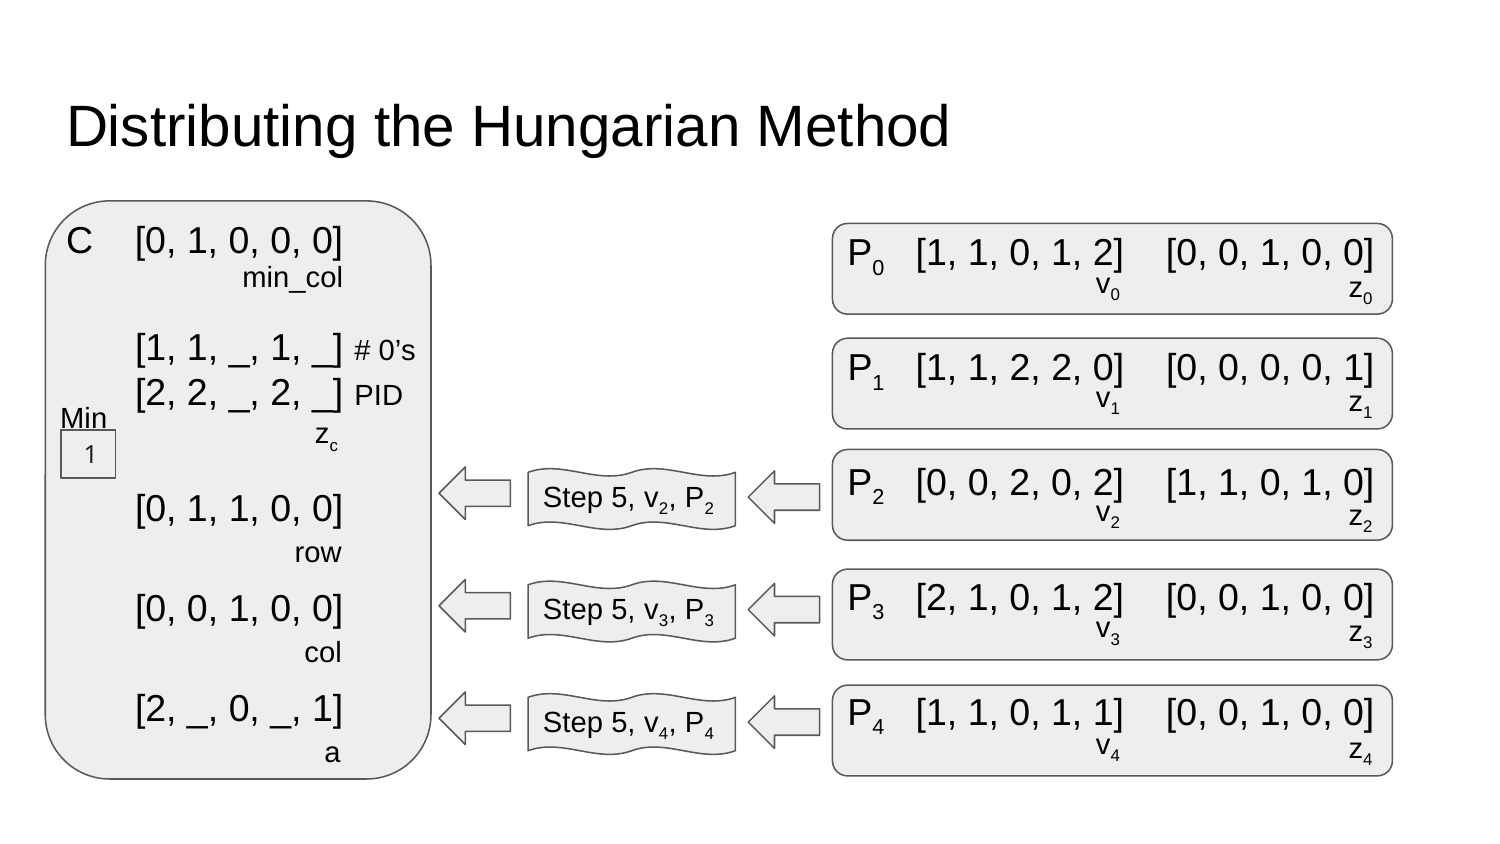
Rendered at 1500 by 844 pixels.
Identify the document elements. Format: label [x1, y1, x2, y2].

text_box [832, 213, 1500, 318]
text_box [748, 583, 820, 636]
text_box [832, 442, 1485, 546]
text_box [832, 328, 1485, 432]
text_box [528, 687, 746, 755]
text_box [748, 695, 820, 749]
text_box [748, 470, 820, 524]
title [51, 72, 1449, 167]
text_box [528, 462, 746, 530]
text_box [45, 200, 511, 783]
text_box [528, 575, 746, 642]
text_box [832, 672, 1485, 779]
text_box [832, 557, 1485, 663]
